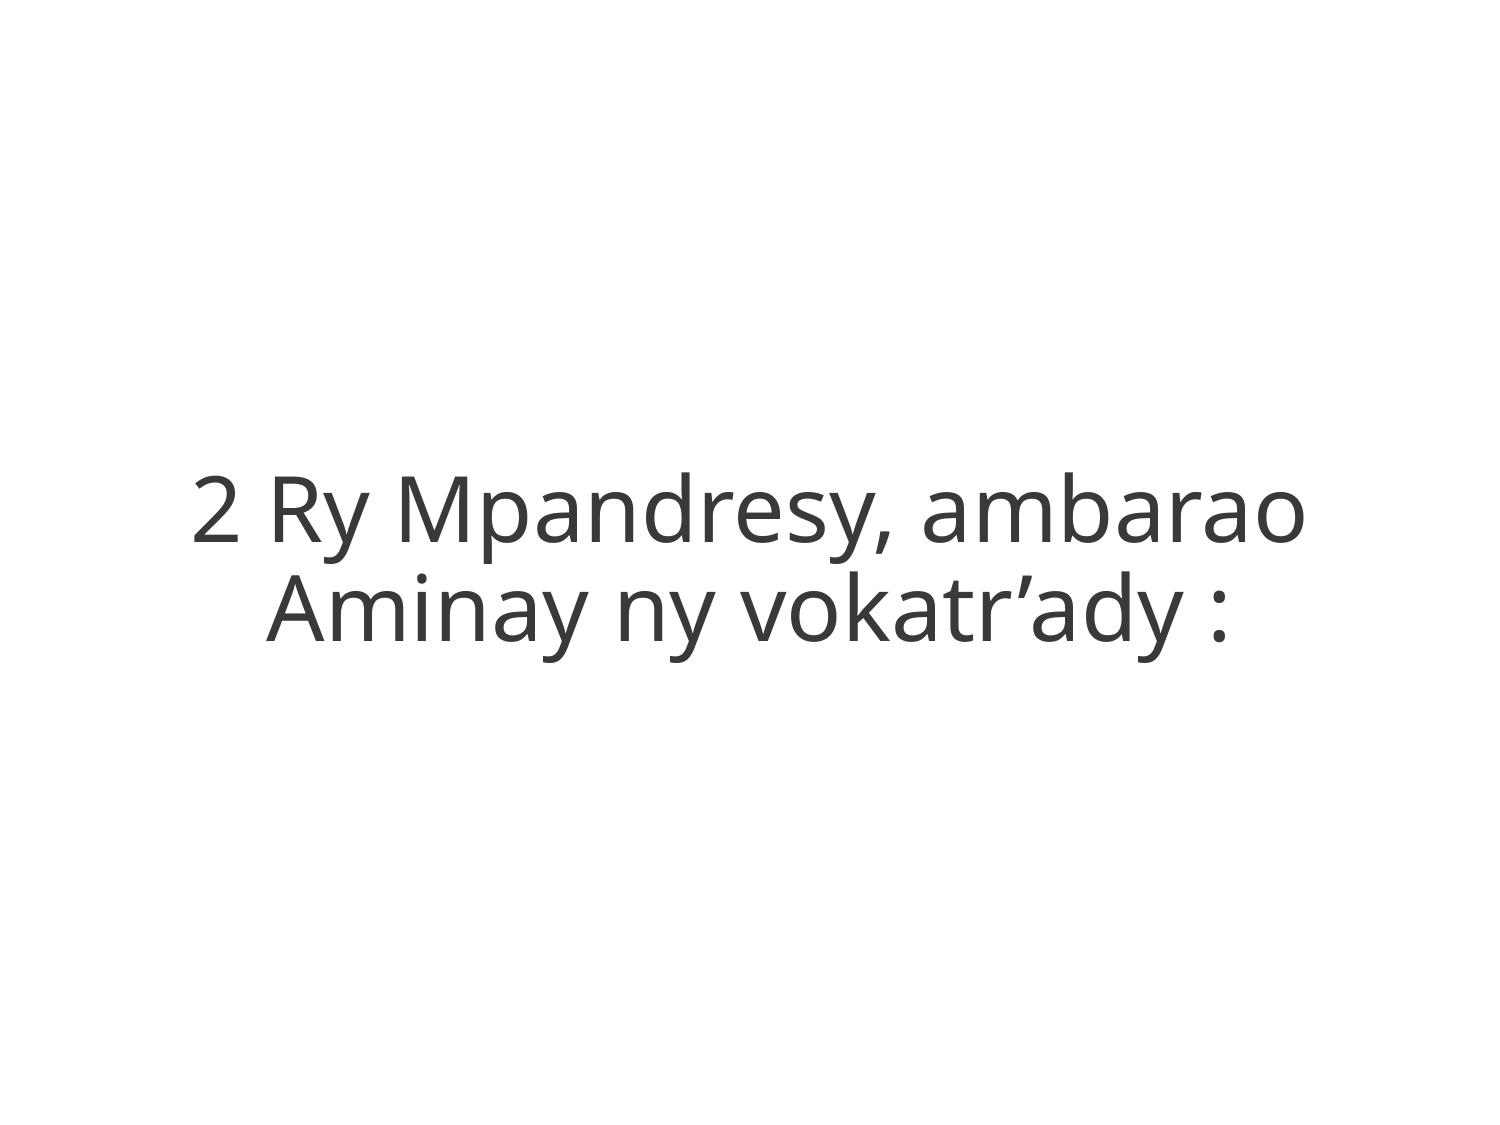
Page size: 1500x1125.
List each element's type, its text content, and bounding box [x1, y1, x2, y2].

title 2 Ry Mpandresy, ambarao Aminay ny vokatr’ady : [103, 453, 1397, 672]
